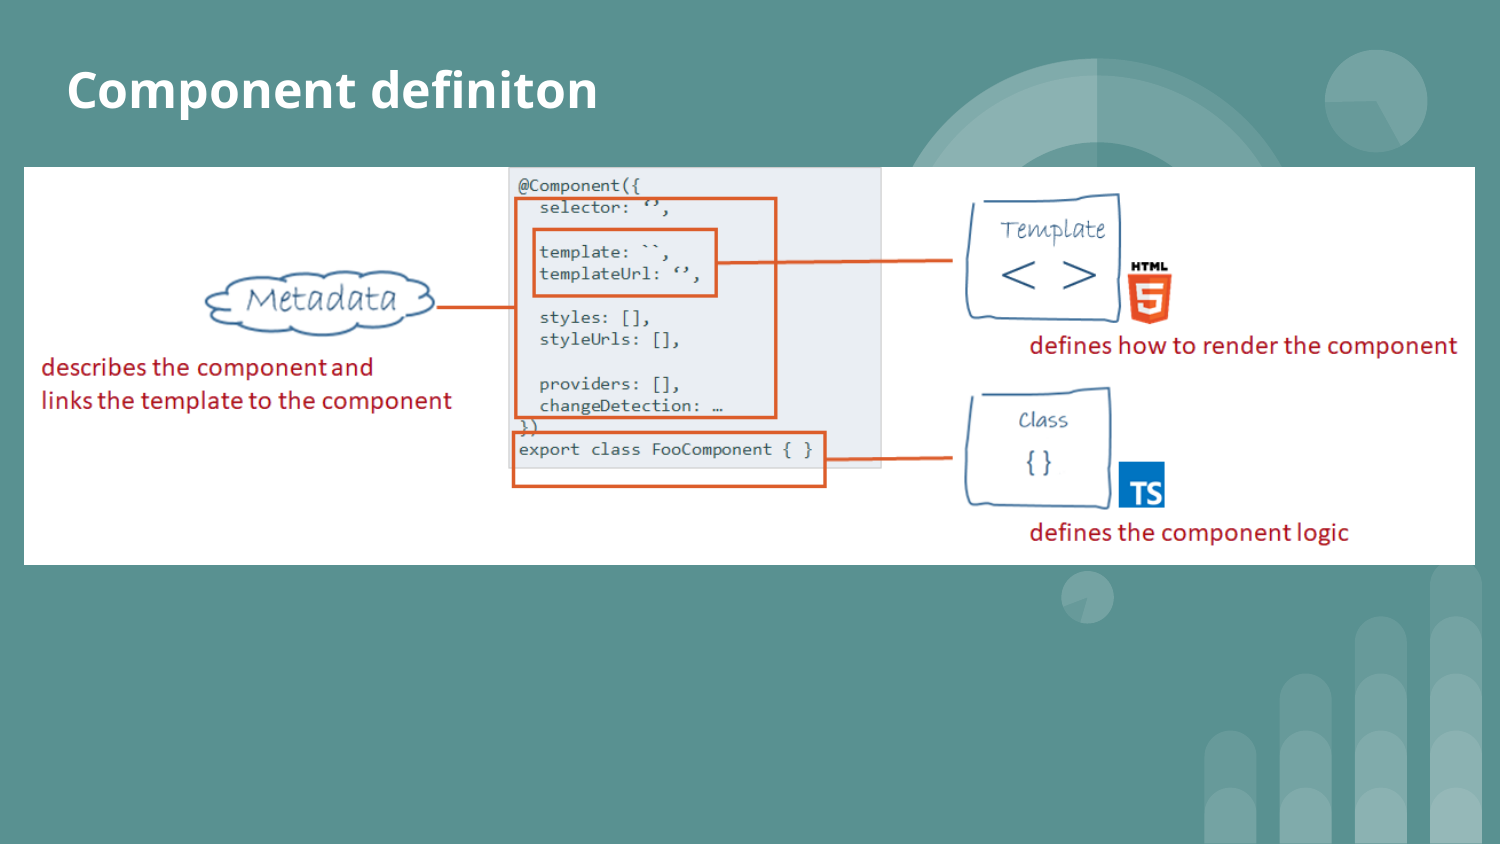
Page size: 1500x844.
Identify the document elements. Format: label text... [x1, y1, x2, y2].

picture [24, 167, 1476, 565]
title Component definiton [51, 34, 1449, 143]
